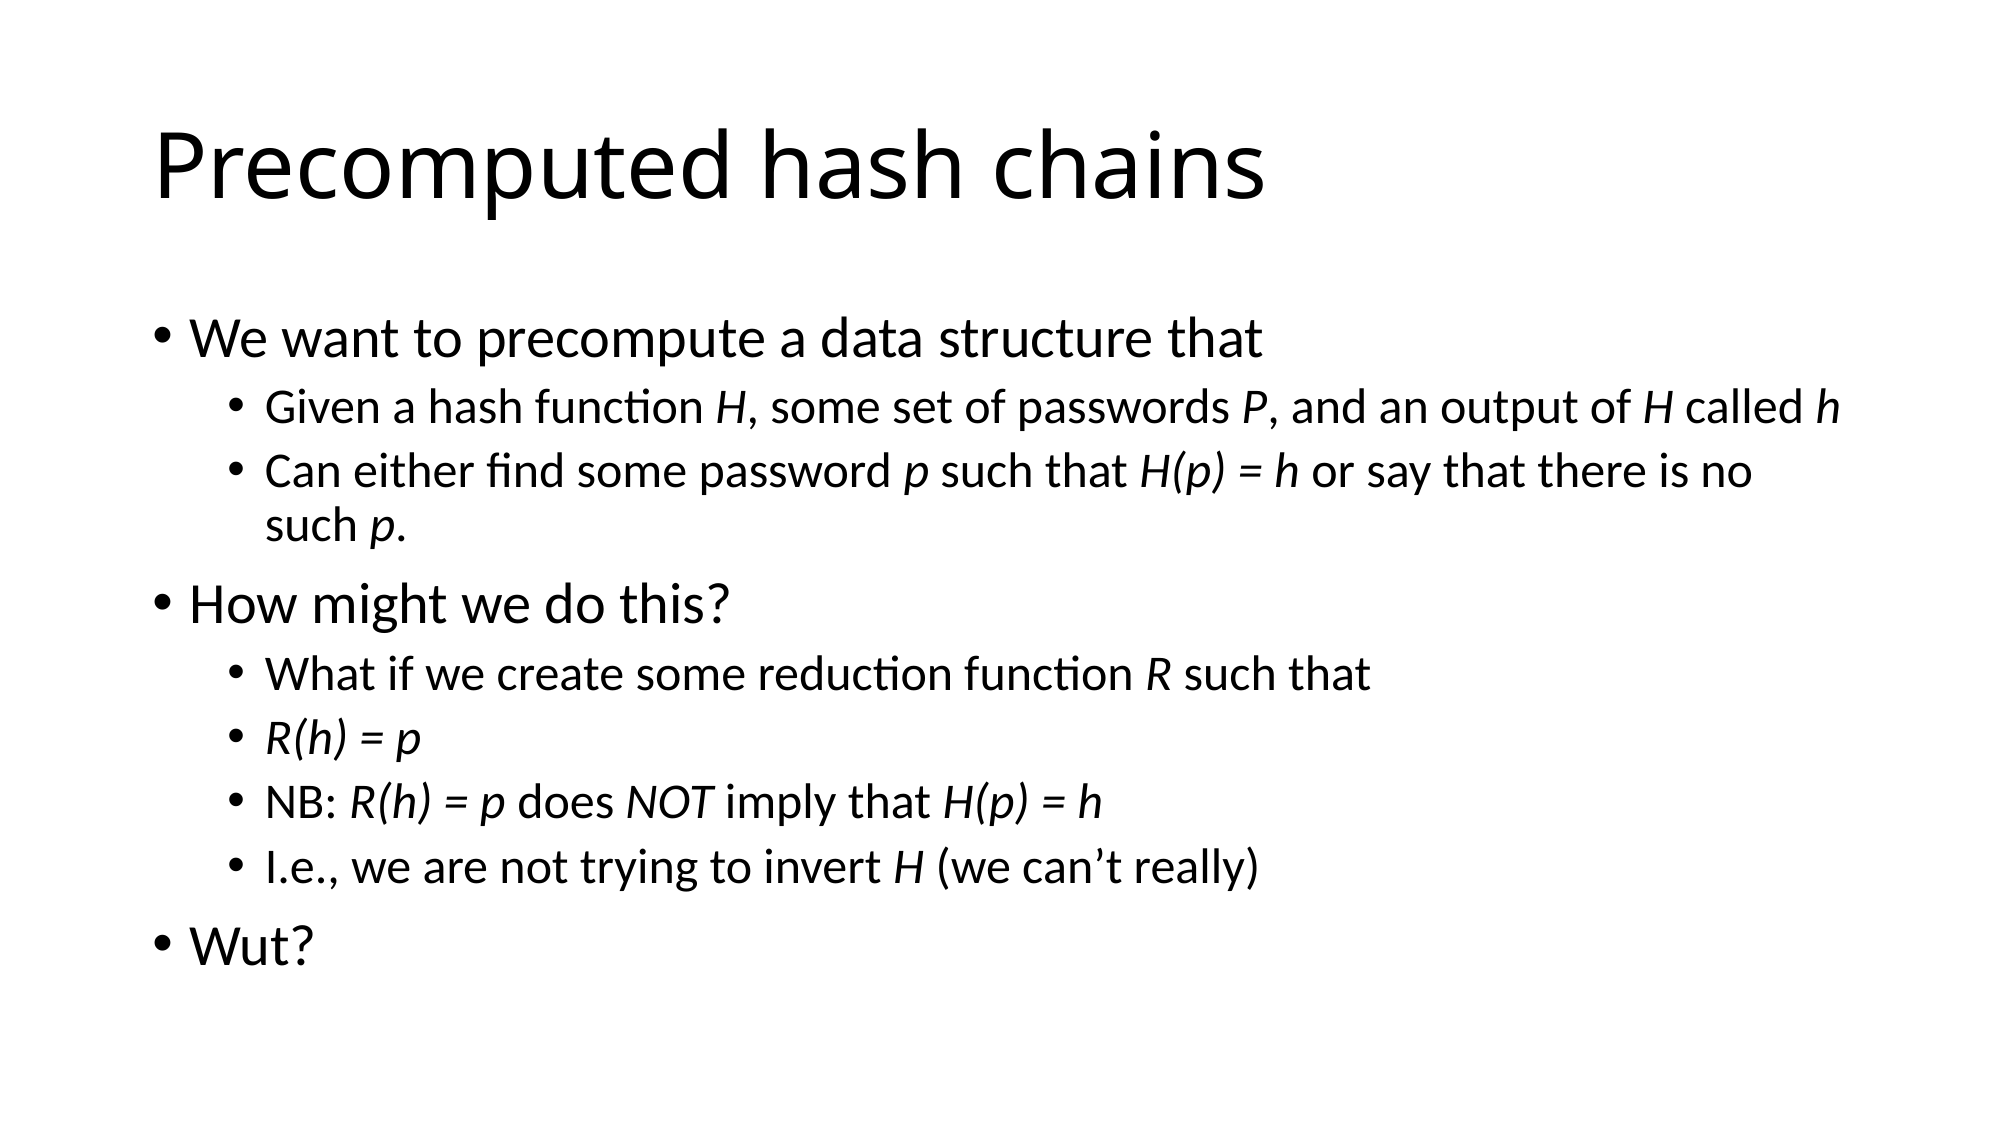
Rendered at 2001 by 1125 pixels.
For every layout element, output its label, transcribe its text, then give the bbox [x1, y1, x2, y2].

title Precomputed hash chains [137, 59, 1863, 278]
list We want to precompute a data structure that Given a hash function H, some set of passwords P, and an output of H called h Can either find some password p such that H(p) = h or say that there is no such p. How might we do this? What if we create some reduction function R such that R(h) = p NB: R(h) = p does NOT imply that H(p) = h I.e., we are not trying to invert H (we can’t really) Wut? [137, 299, 1863, 1014]
